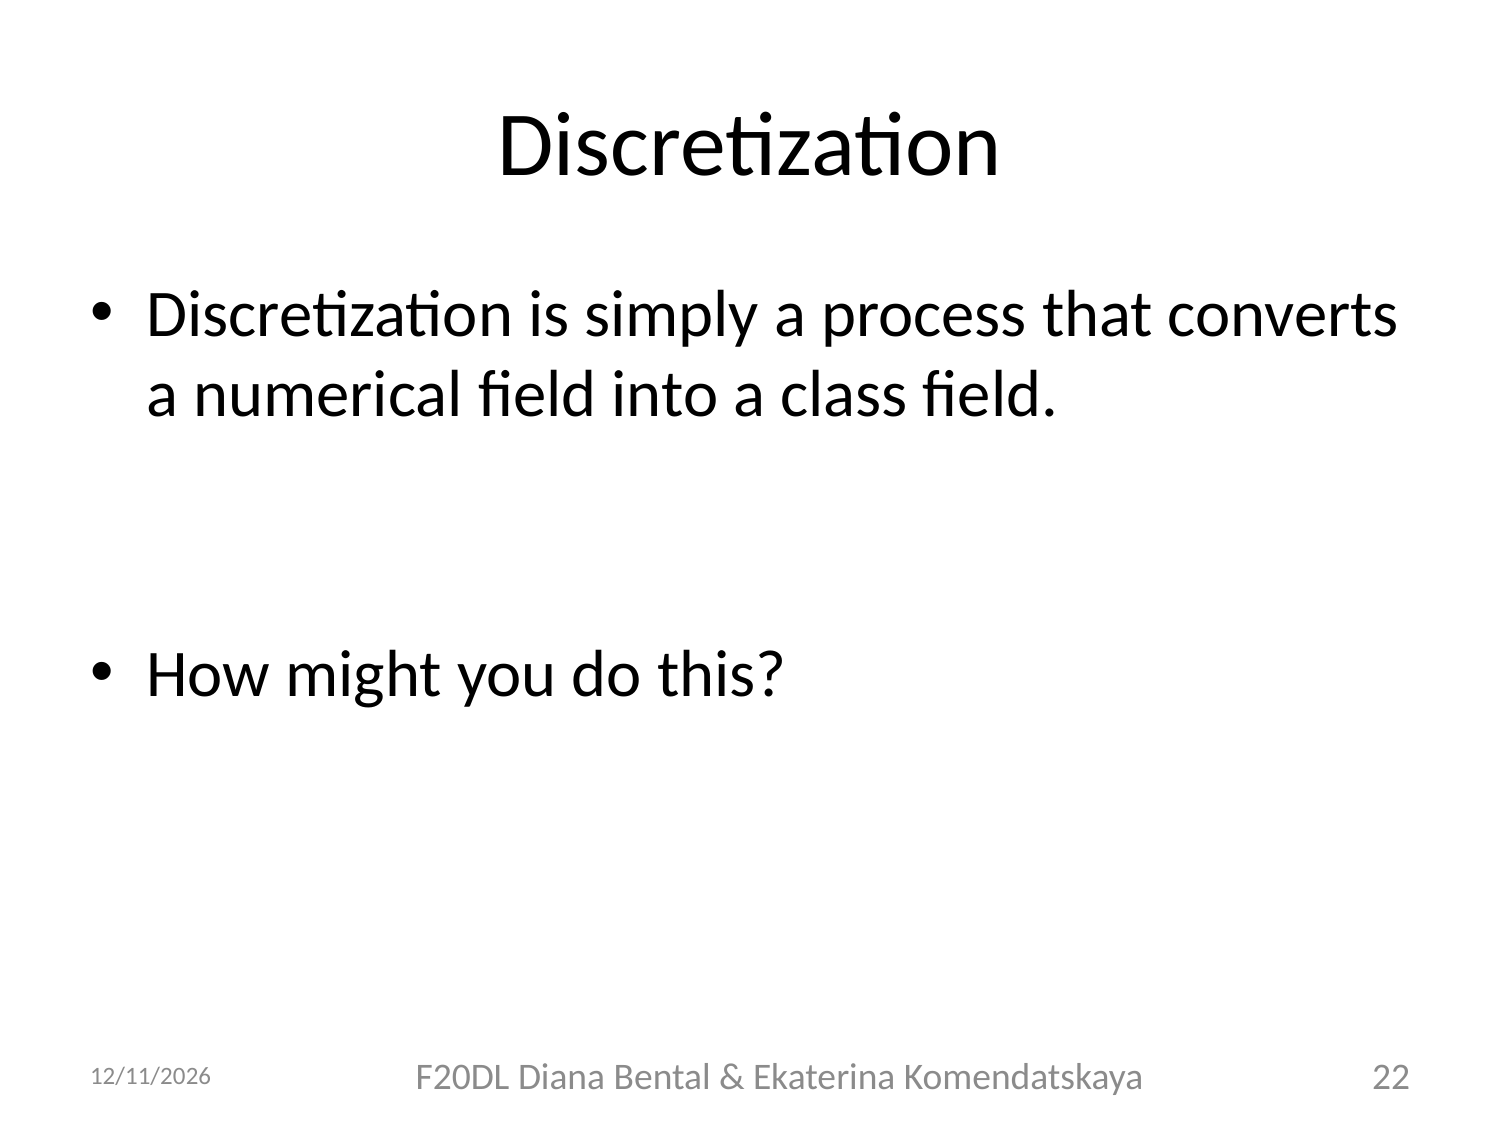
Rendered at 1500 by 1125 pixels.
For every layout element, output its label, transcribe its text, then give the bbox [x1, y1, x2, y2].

slide_number 22 [1316, 1046, 1425, 1103]
title Discretization [75, 45, 1425, 233]
list Discretization is simply a process that converts a numerical field into a class field. How might you do this? [75, 262, 1425, 1005]
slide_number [75, 1042, 254, 1106]
footer F20DL Diana Bental & Ekaterina Komendatskaya [278, 1046, 1282, 1103]
